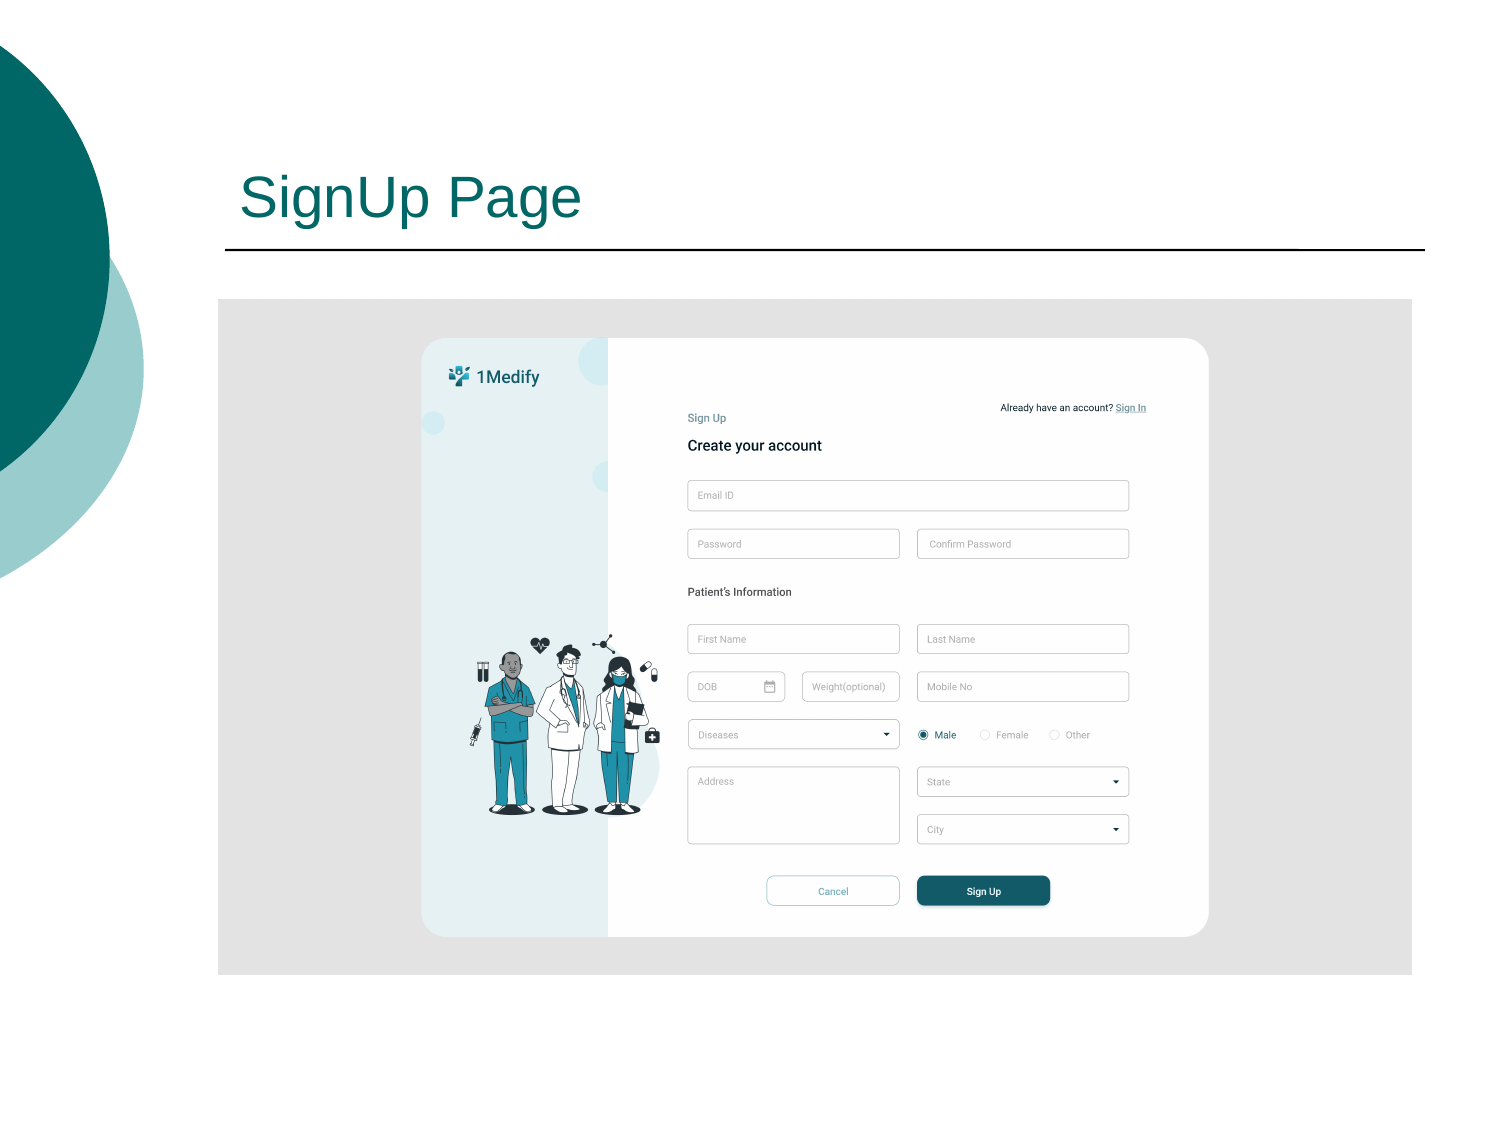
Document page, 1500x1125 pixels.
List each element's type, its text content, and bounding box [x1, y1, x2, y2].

title SignUp Page [224, 49, 1425, 237]
picture [218, 299, 1413, 975]
